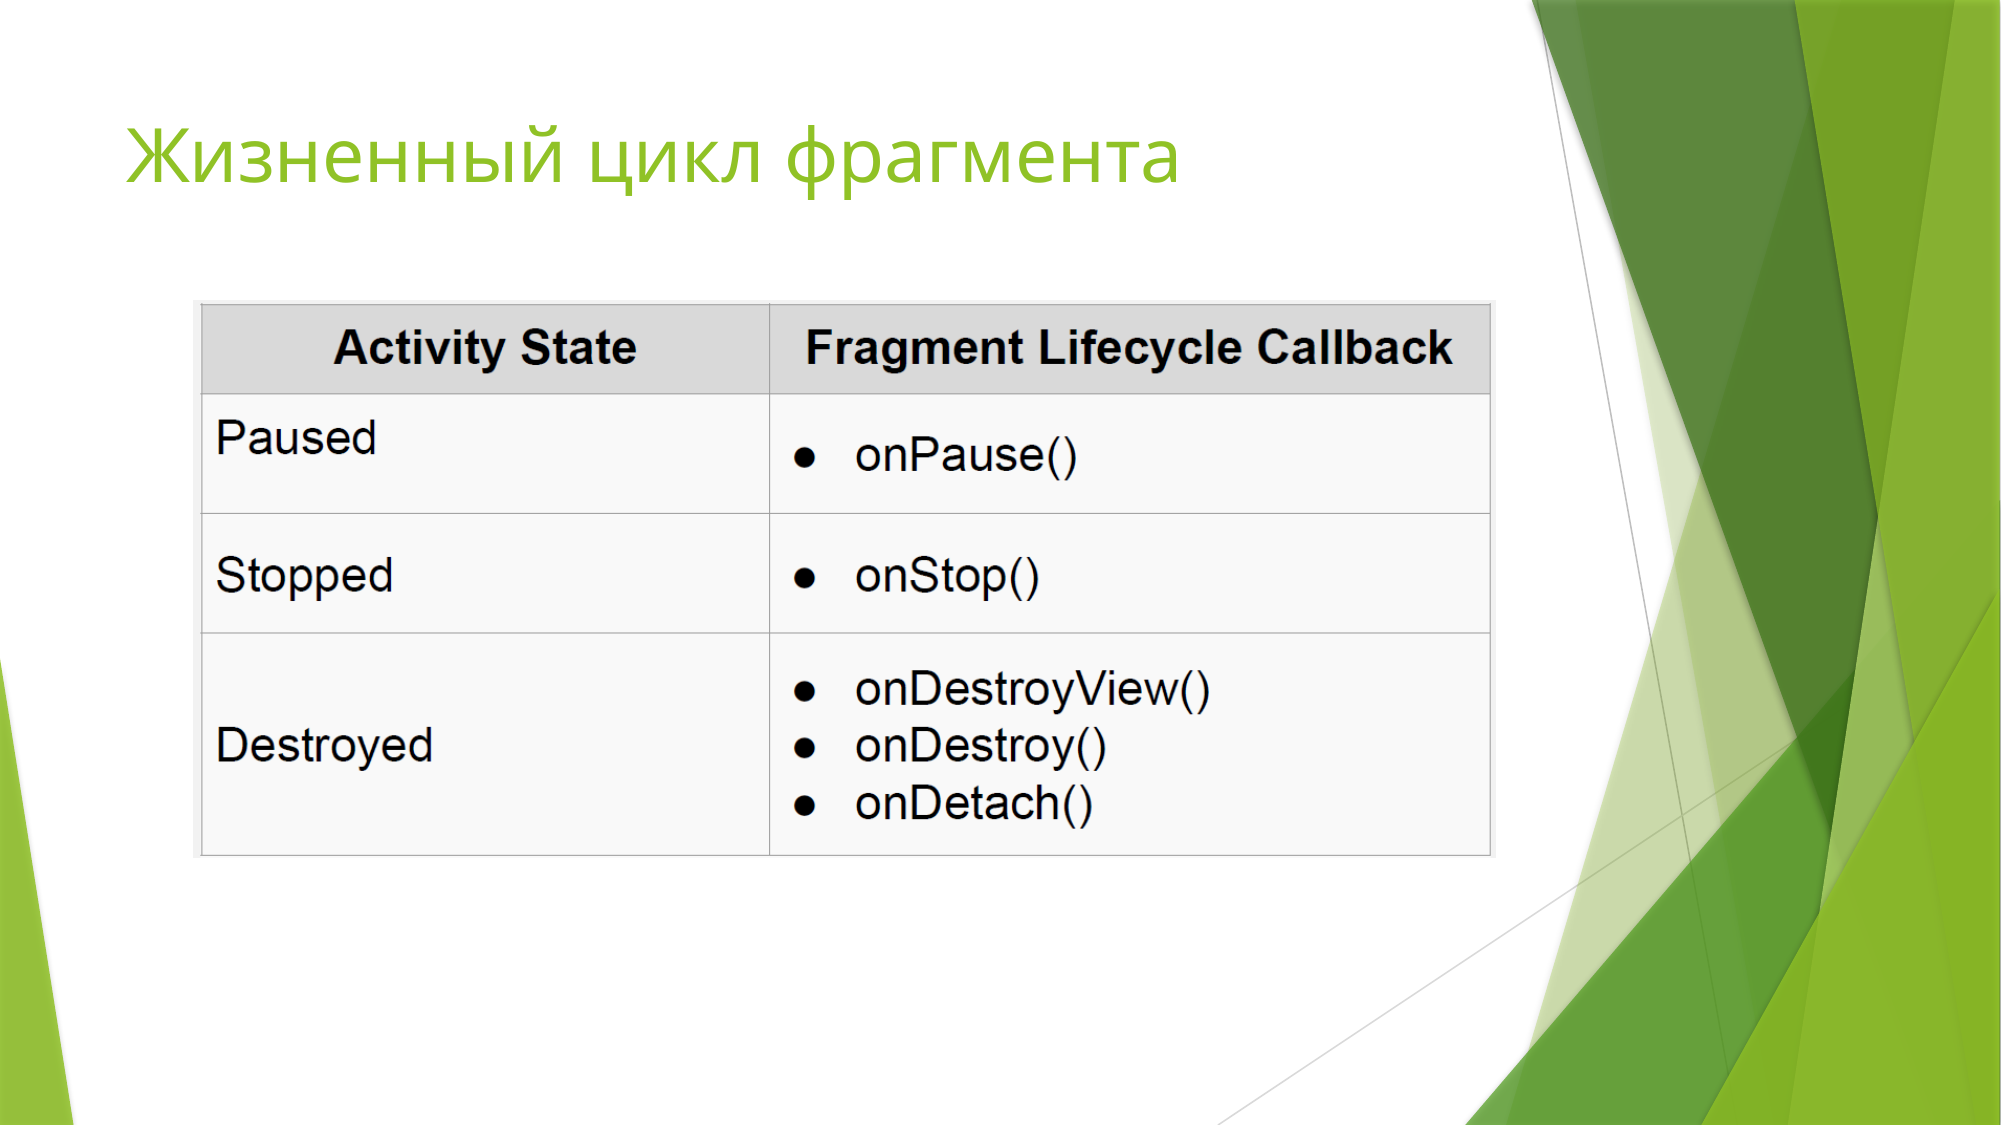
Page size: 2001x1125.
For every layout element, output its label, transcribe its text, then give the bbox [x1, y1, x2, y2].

title Жизненный цикл фрагмента [111, 99, 1522, 317]
picture [192, 300, 1497, 859]
